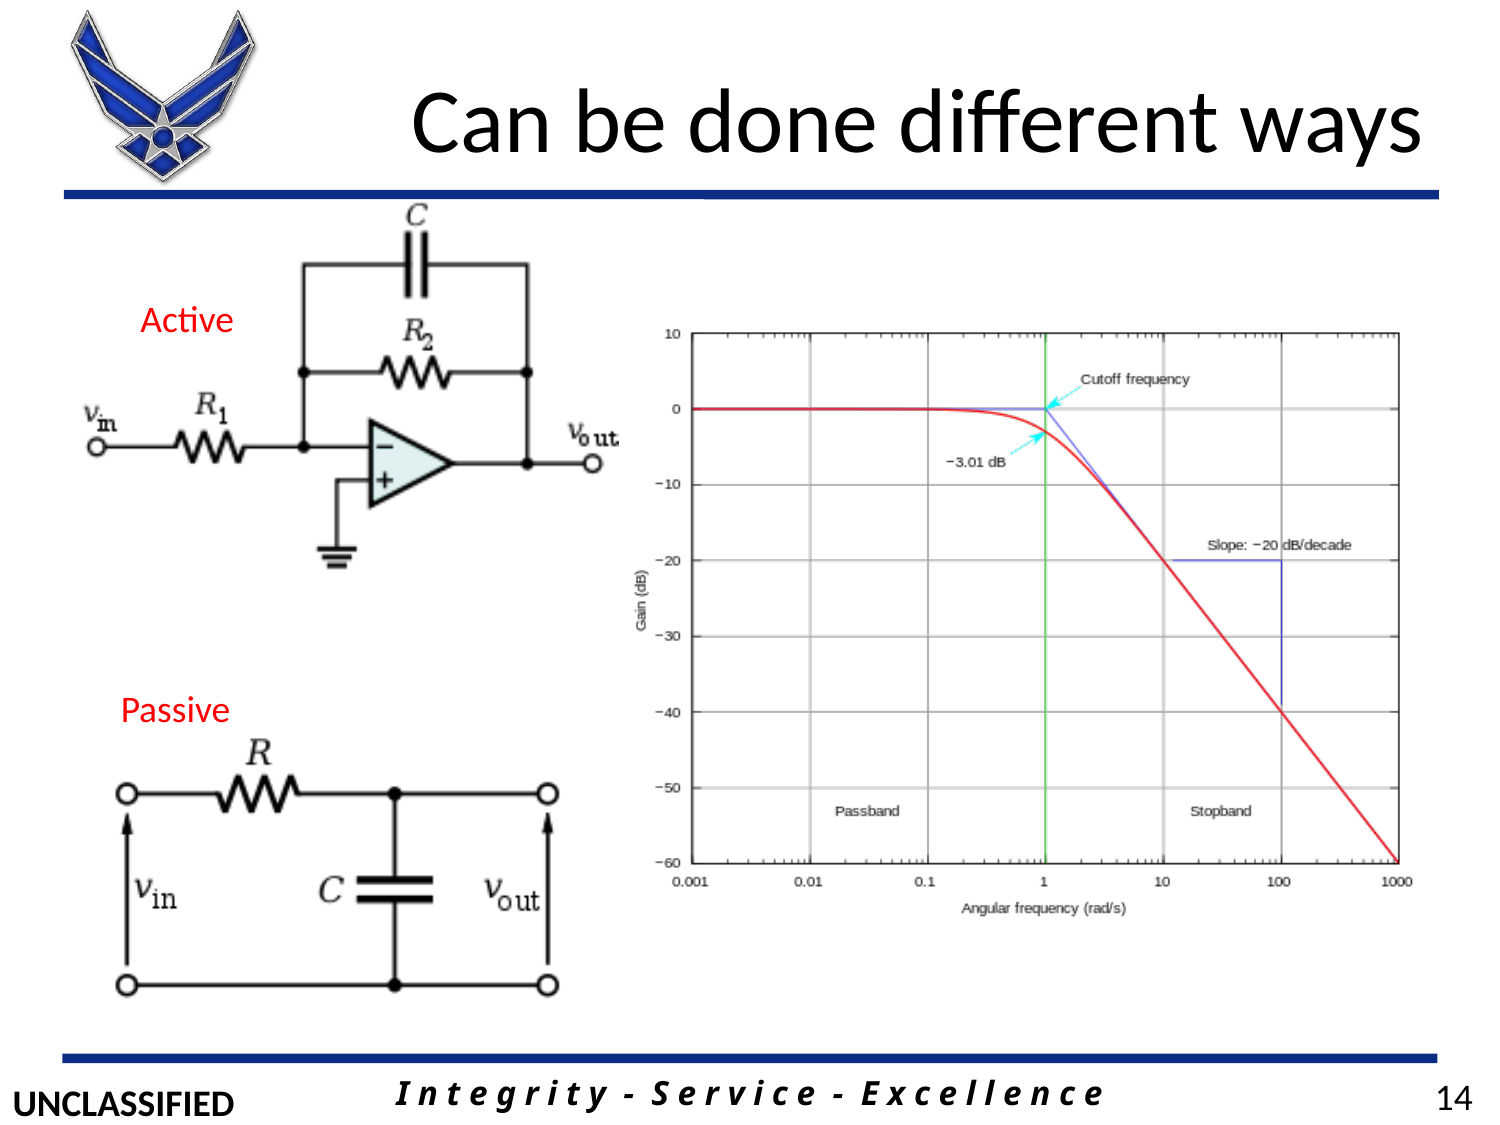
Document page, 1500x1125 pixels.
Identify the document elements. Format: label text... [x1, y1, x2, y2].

picture [80, 199, 619, 572]
text_box Passive [106, 677, 246, 735]
picture [624, 317, 1426, 918]
slide_number 14 [1137, 1065, 1488, 1125]
picture [99, 737, 578, 1005]
picture [65, 5, 261, 188]
title Can be done different ways [270, 45, 1440, 188]
